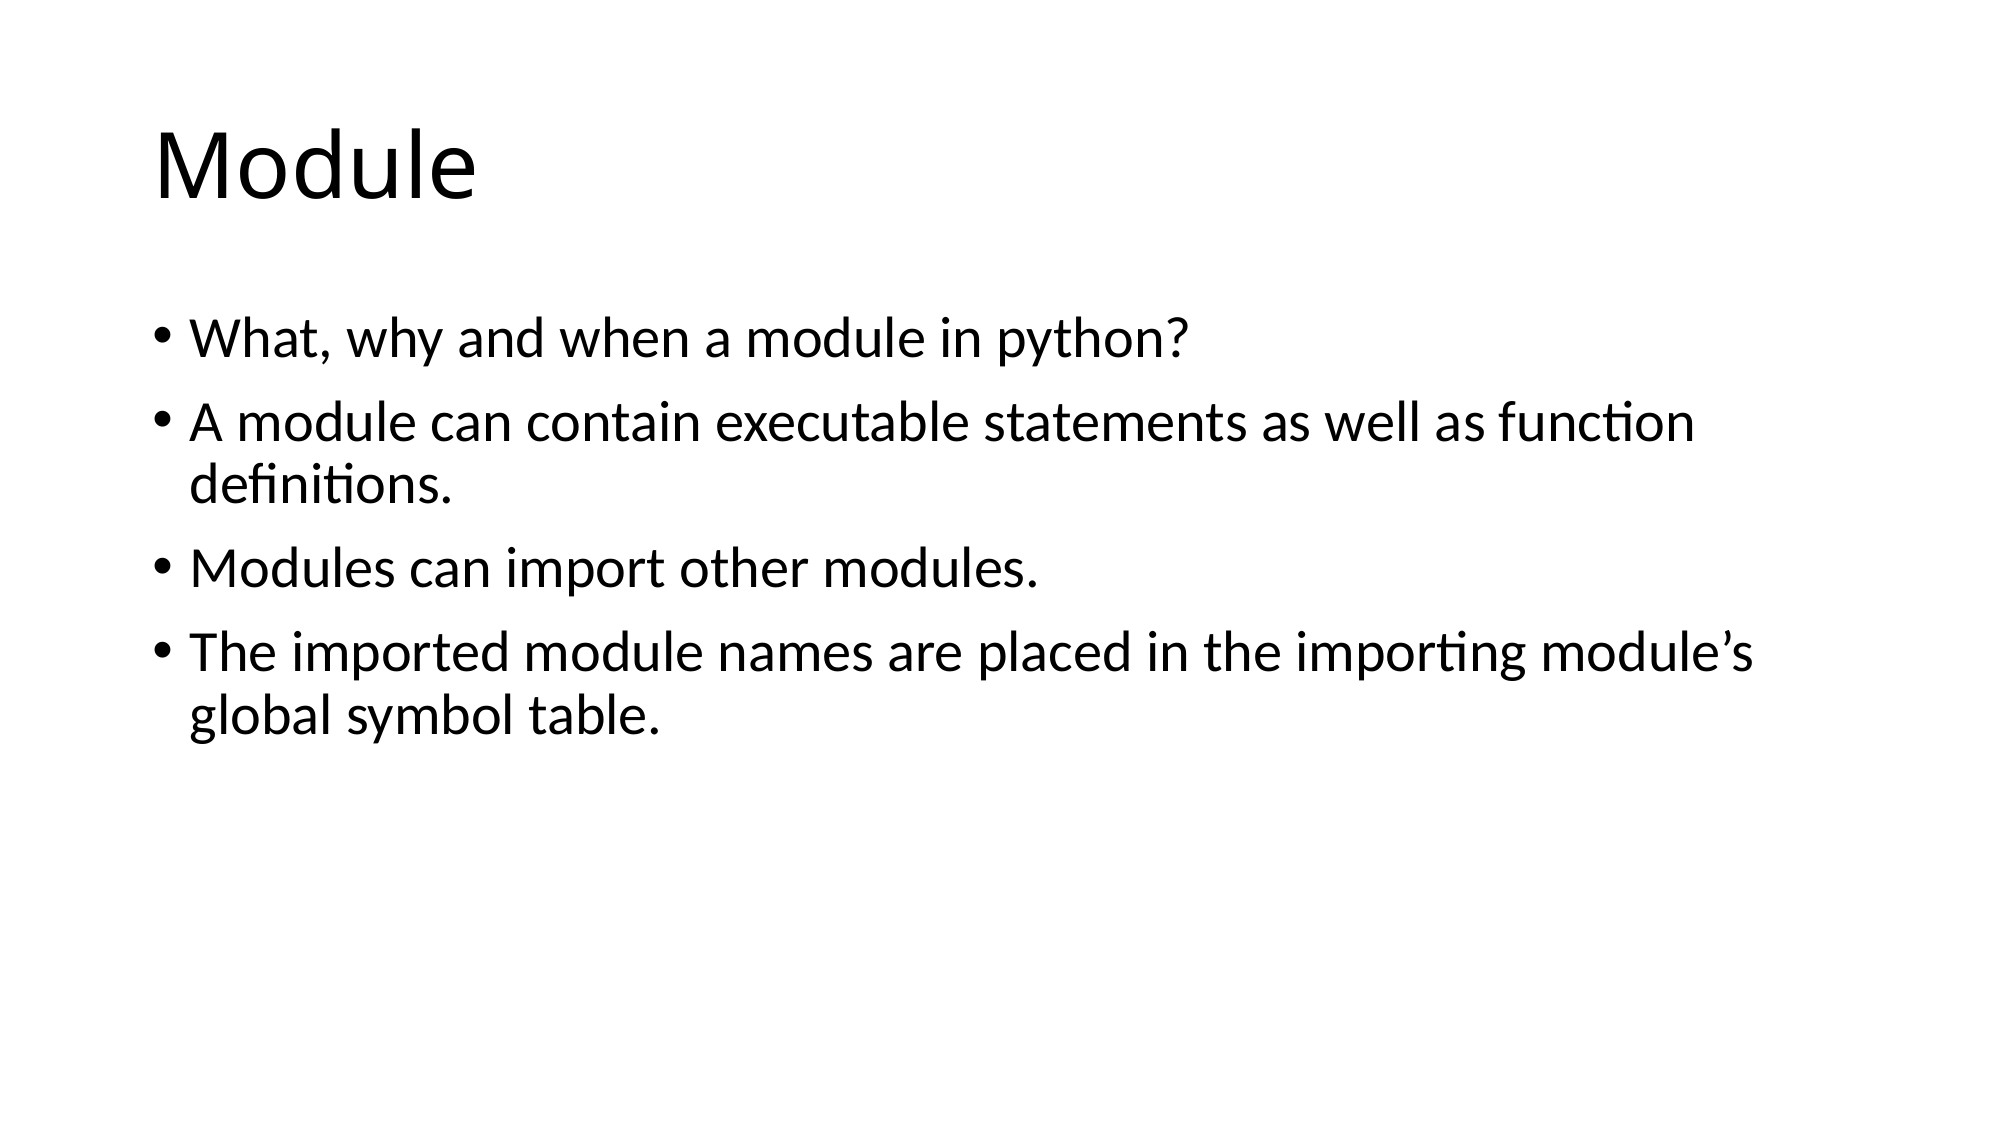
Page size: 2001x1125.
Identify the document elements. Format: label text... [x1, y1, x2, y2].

title Module [137, 59, 1863, 278]
list What, why and when a module in python? A module can contain executable statements as well as function definitions. Modules can import other modules. The imported module names are placed in the importing module’s global symbol table. [137, 299, 1863, 1014]
